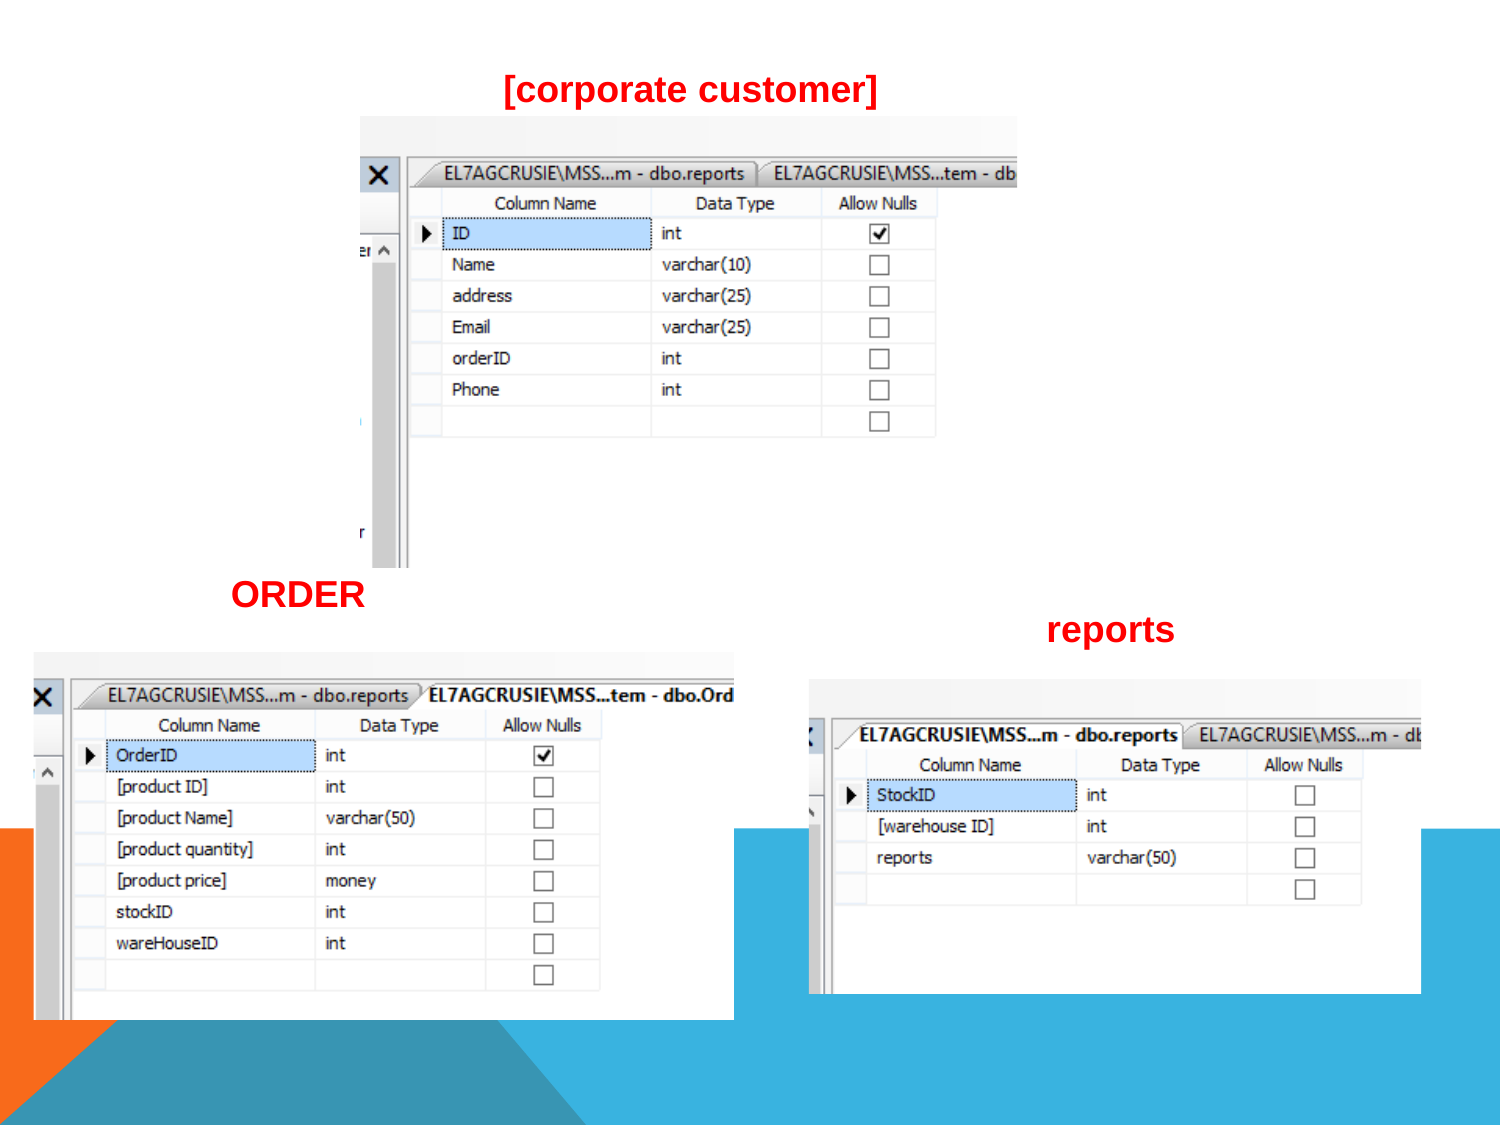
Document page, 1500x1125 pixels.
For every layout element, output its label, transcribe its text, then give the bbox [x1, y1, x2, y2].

text_box [808, 679, 1422, 994]
text_box reports [1044, 602, 1178, 650]
text_box [corporate customer] [501, 62, 883, 110]
text_box [360, 116, 1018, 568]
text_box [33, 652, 734, 1020]
text_box ORDER [228, 567, 369, 616]
